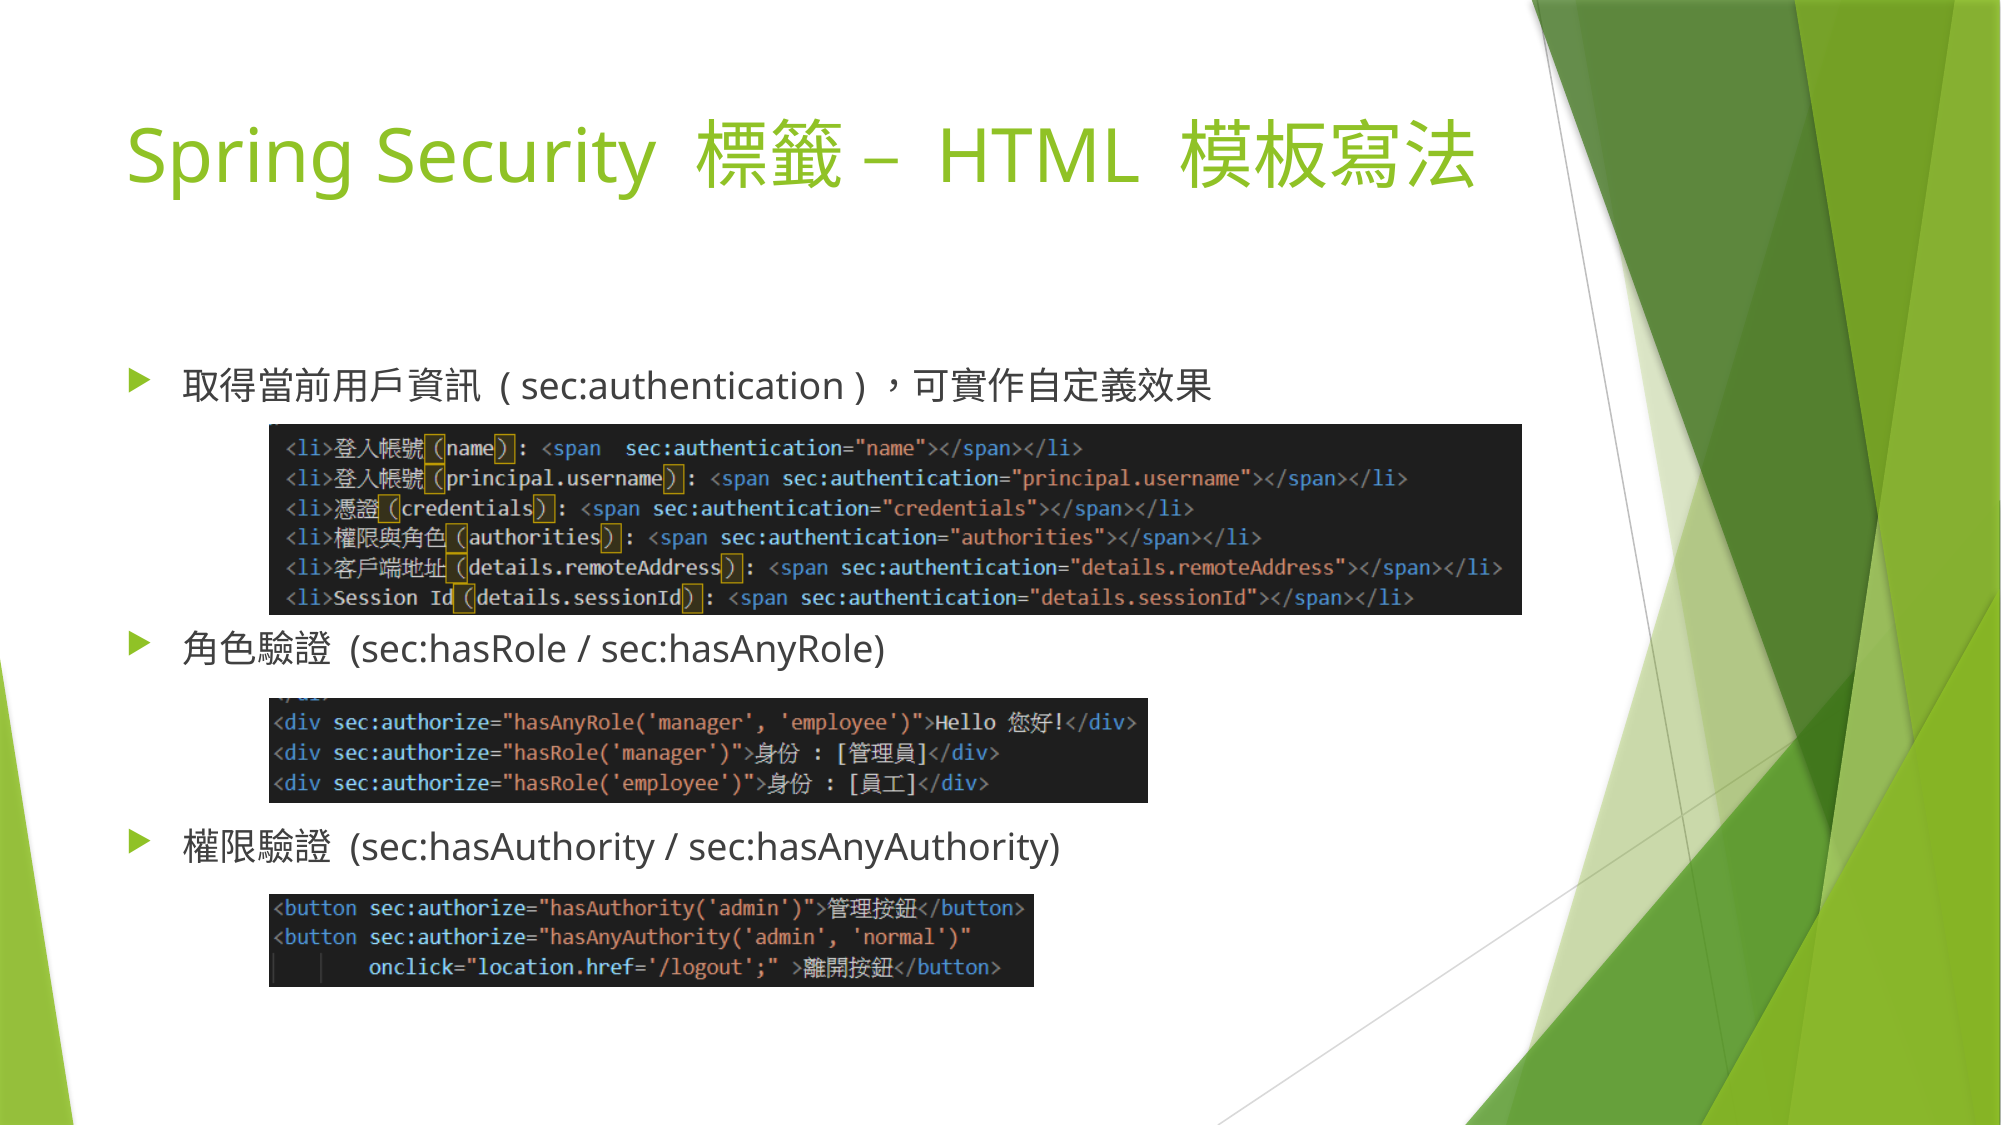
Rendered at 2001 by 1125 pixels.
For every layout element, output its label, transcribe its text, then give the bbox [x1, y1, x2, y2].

picture [269, 423, 1522, 615]
title Spring Security 標籤 – HTML 模板寫法 [111, 99, 1522, 317]
list 取得當前用戶資訊 ( sec:authentication )，可實作自定義效果 角色驗證 (sec:hasRole / sec:hasAnyRole) 權限驗證 (sec:hasAuthority / sec:hasAnyAuthority) [111, 354, 1522, 992]
picture [269, 893, 1035, 988]
picture [269, 698, 1148, 804]
